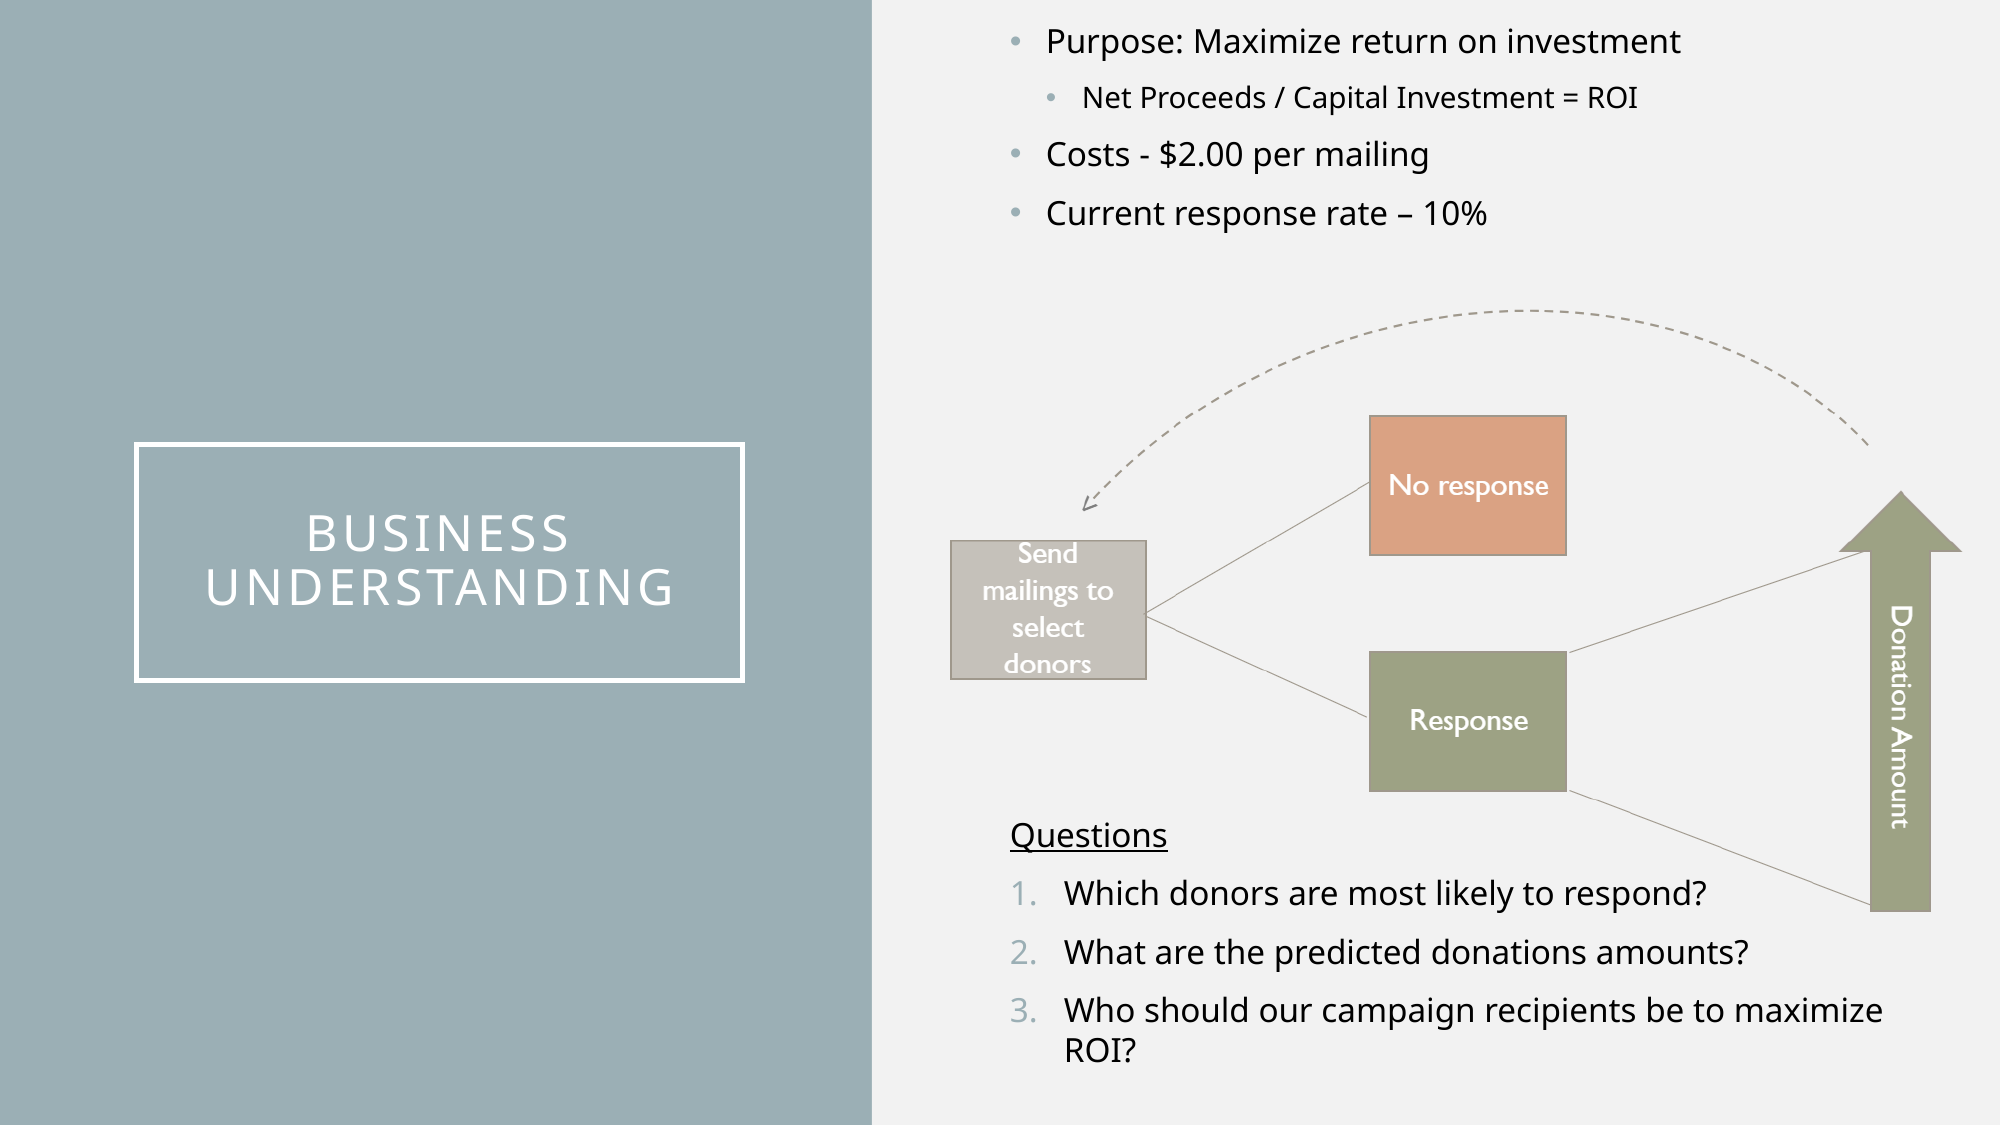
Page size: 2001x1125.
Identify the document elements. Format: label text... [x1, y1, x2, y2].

picture [902, 284, 1995, 929]
list Purpose: Maximize return on investment Net Proceeds / Capital Investment = ROI Costs - $2.00 per mailing Current response rate – 10% Questions Which donors are most likely to respond? What are the predicted donations amounts? Who should our campaign recipients be to maximize ROI? [994, 12, 1936, 284]
title Business Understanding [134, 442, 745, 683]
text_box [871, 0, 2000, 1125]
list Purpose: Maximize return on investment Net Proceeds / Capital Investment = ROI Costs - $2.00 per mailing Current response rate – 10% Questions Which donors are most likely to respond? What are the predicted donations amounts? Who should our campaign recipients be to maximize ROI? [994, 929, 1936, 1078]
